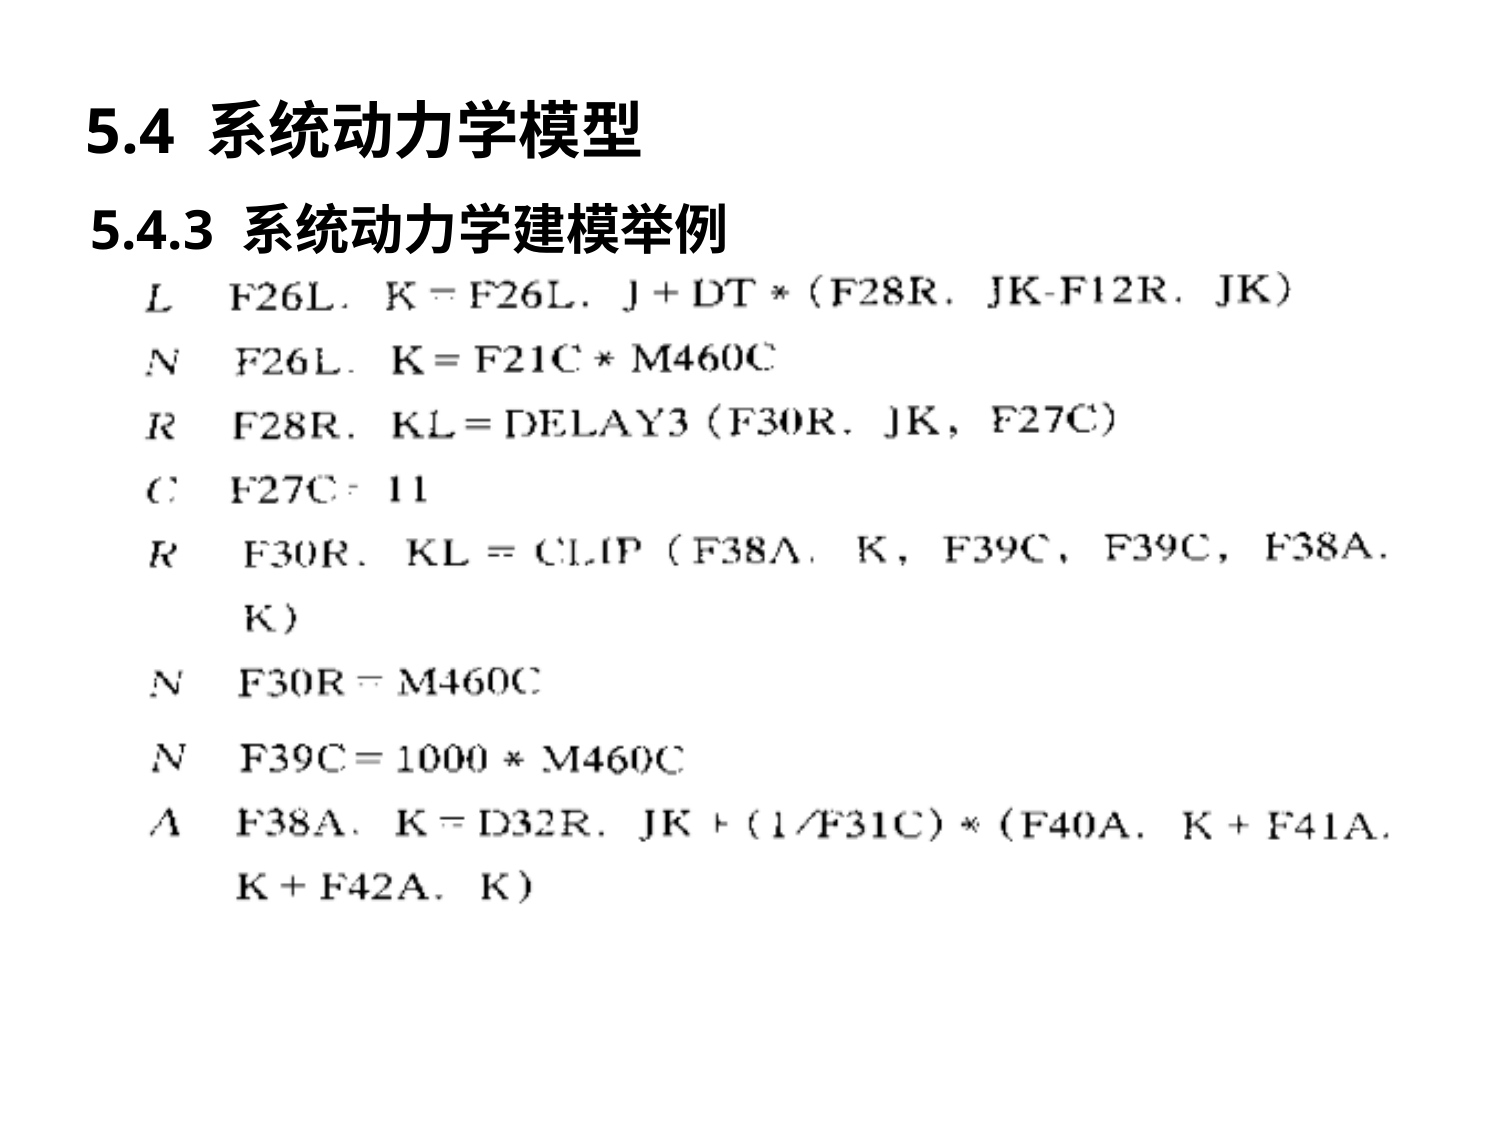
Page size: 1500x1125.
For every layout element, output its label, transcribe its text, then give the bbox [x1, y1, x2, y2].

picture [139, 728, 1404, 913]
title 5.4 系统动力学模型 [70, 57, 982, 174]
text_box 5.4.3 系统动力学建模举例 [75, 187, 952, 268]
picture [123, 271, 1404, 719]
